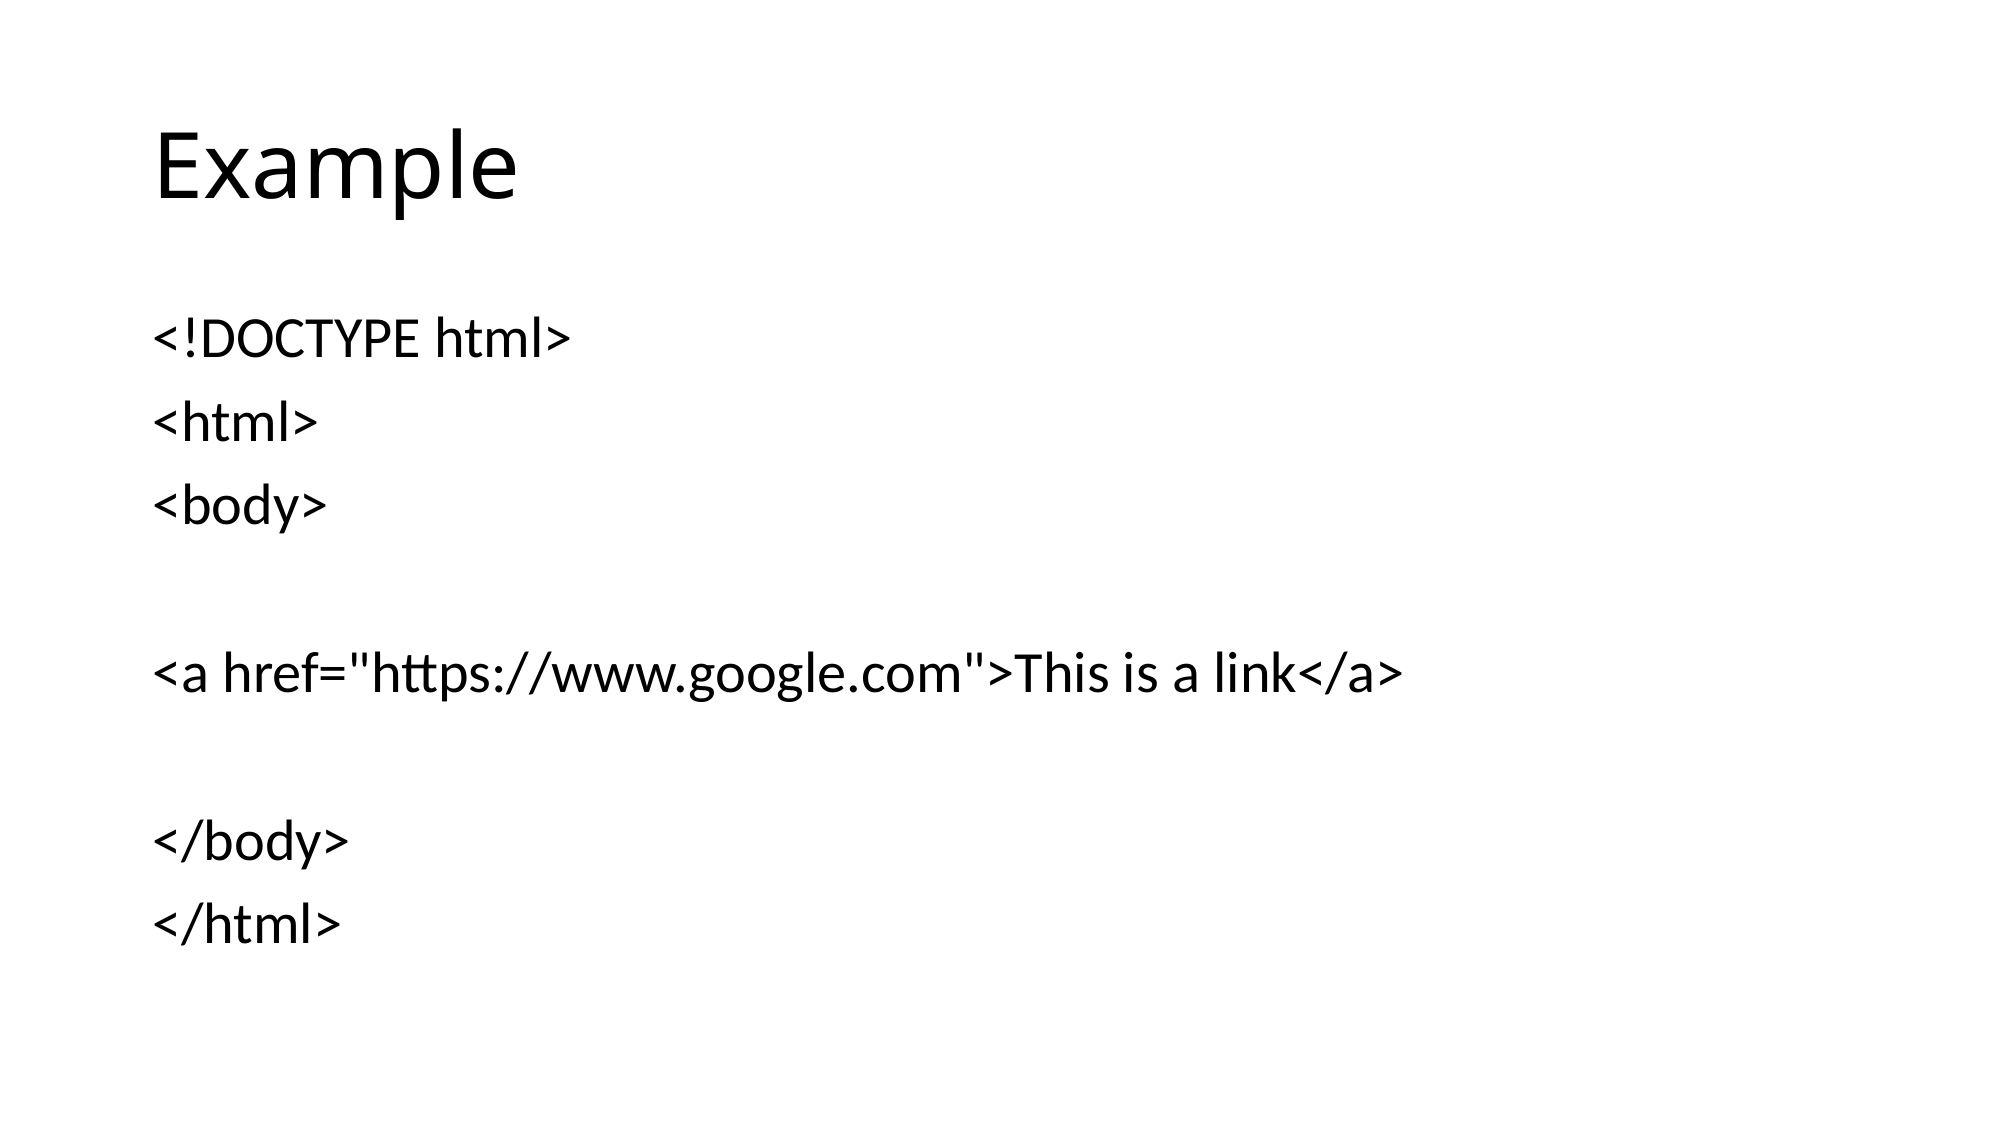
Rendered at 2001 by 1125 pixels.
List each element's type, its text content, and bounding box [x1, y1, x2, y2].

title Example [137, 59, 1863, 278]
list <!DOCTYPE html> <html> <body> <a href="https://www.google.com">This is a link</a> </body> </html> [137, 299, 1863, 1014]
